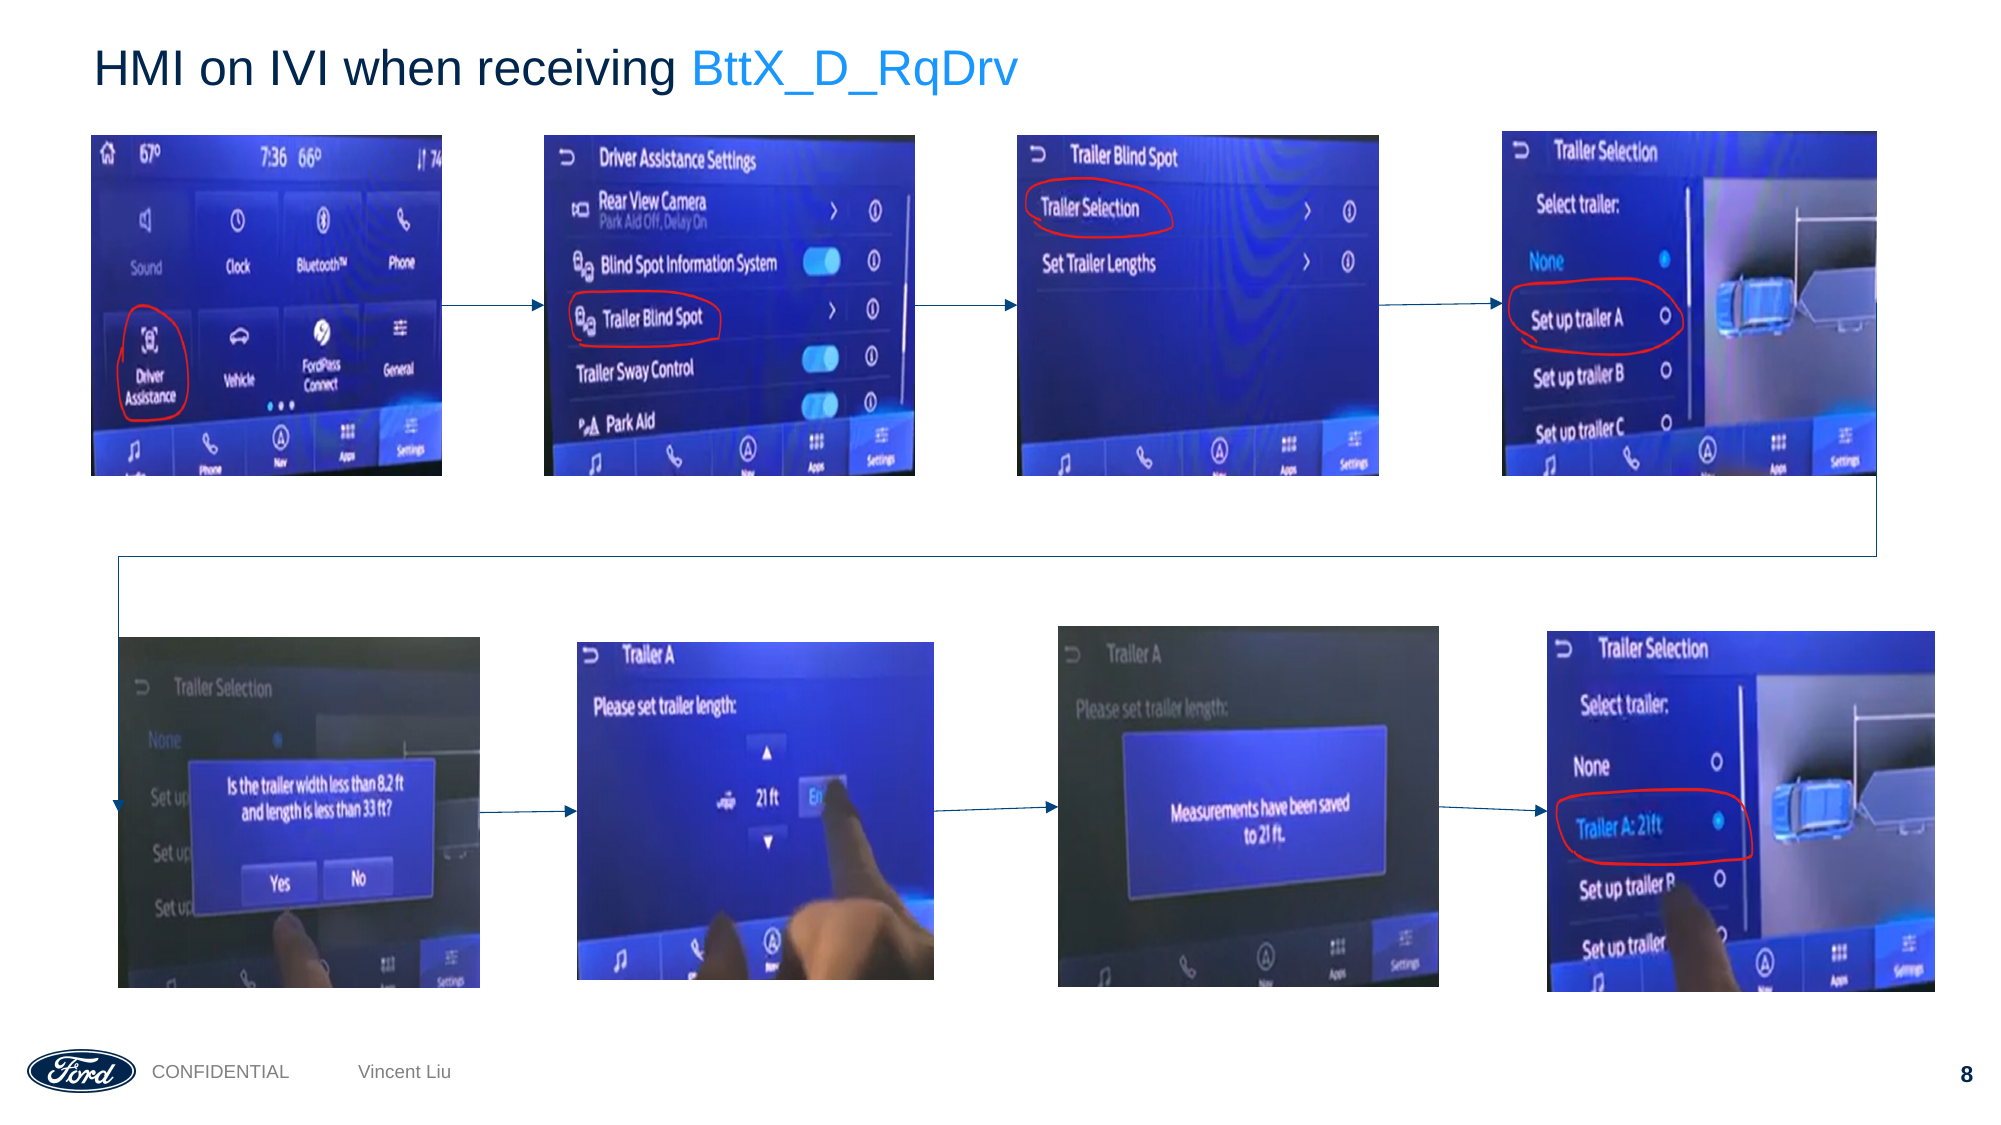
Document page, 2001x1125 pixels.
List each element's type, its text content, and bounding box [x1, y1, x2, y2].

picture [27, 1049, 136, 1093]
text_box HMI on IVI when receiving BttX_D_RqDrv [78, 27, 1173, 163]
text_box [91, 131, 1935, 992]
